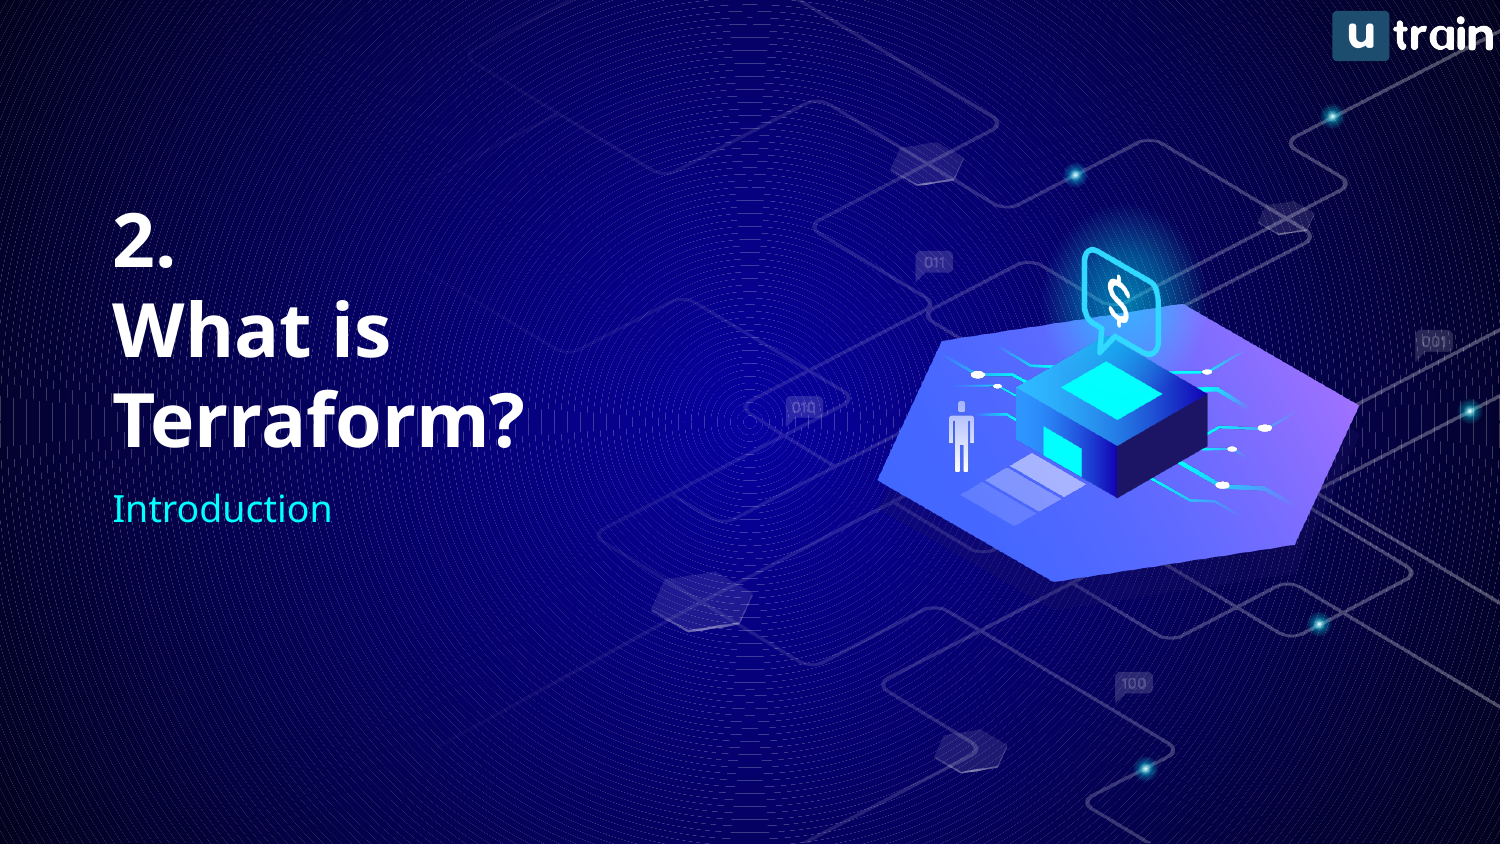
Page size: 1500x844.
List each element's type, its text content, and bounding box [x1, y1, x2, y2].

title 2. What is Terraform? [112, 272, 812, 463]
subtitle Introduction [112, 478, 812, 608]
picture [0, 0, 1500, 844]
